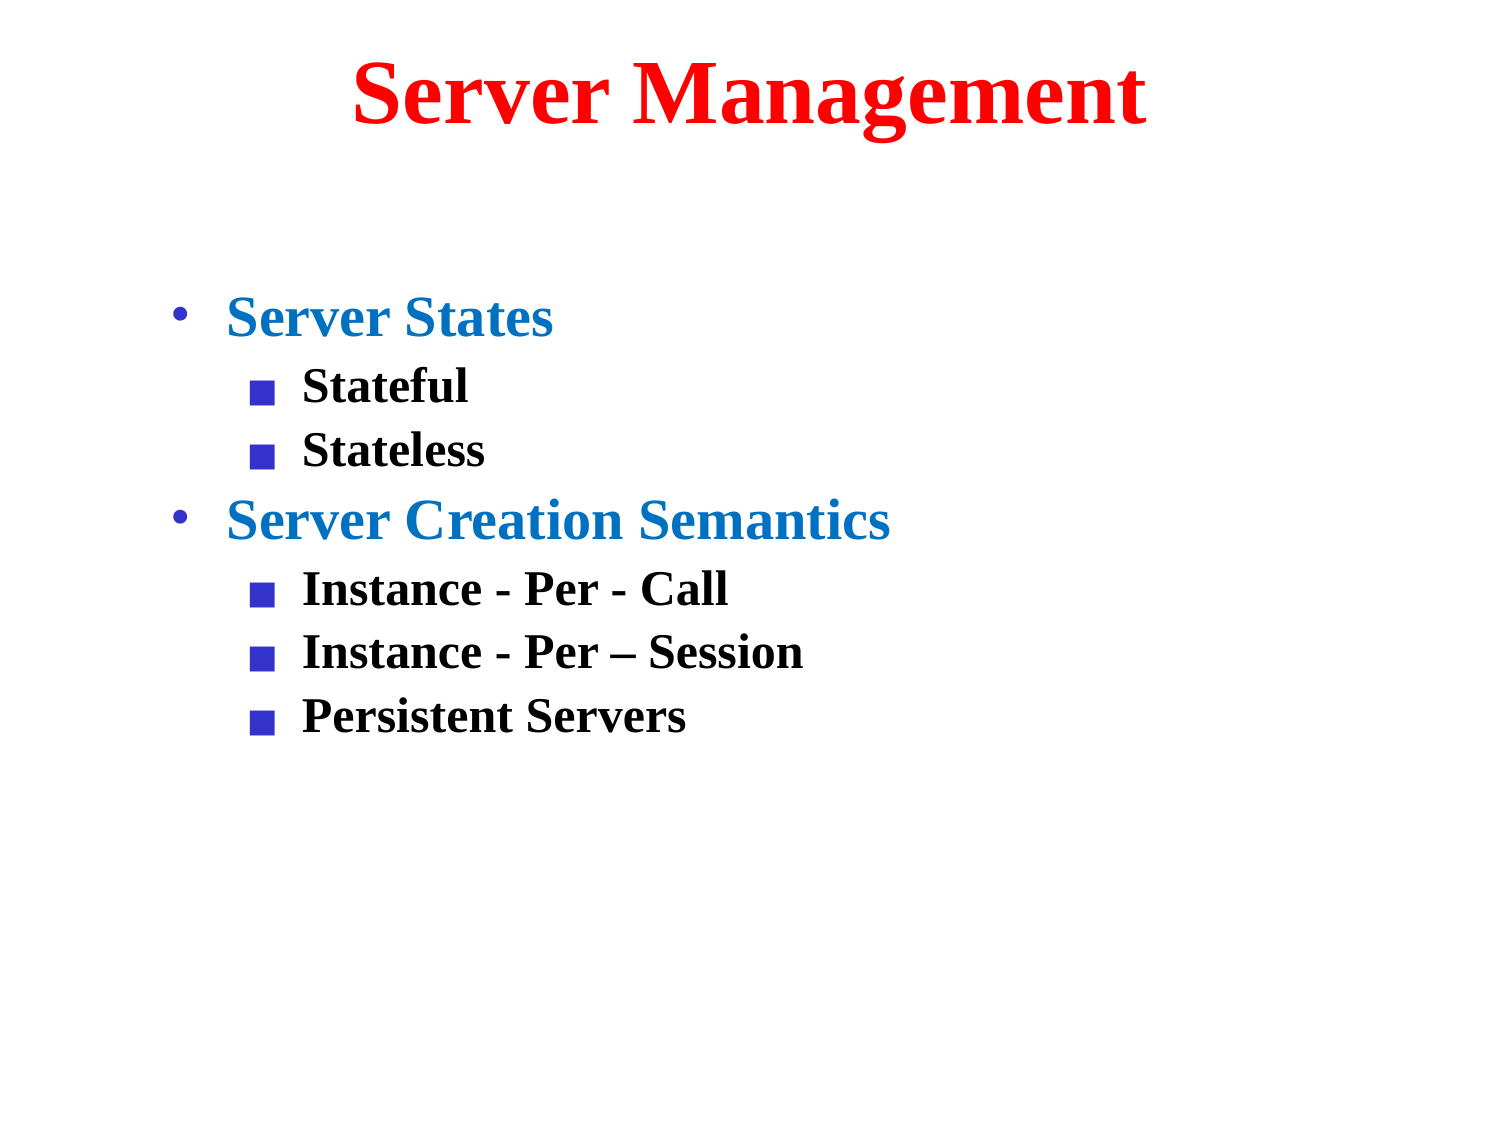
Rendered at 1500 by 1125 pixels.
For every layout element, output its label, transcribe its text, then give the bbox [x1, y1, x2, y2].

text_box Server States Stateful Stateless Server Creation Semantics Instance - Per - Call Instance - Per – Session Persistent Servers [155, 278, 1165, 752]
title Server Management [0, 0, 1500, 188]
